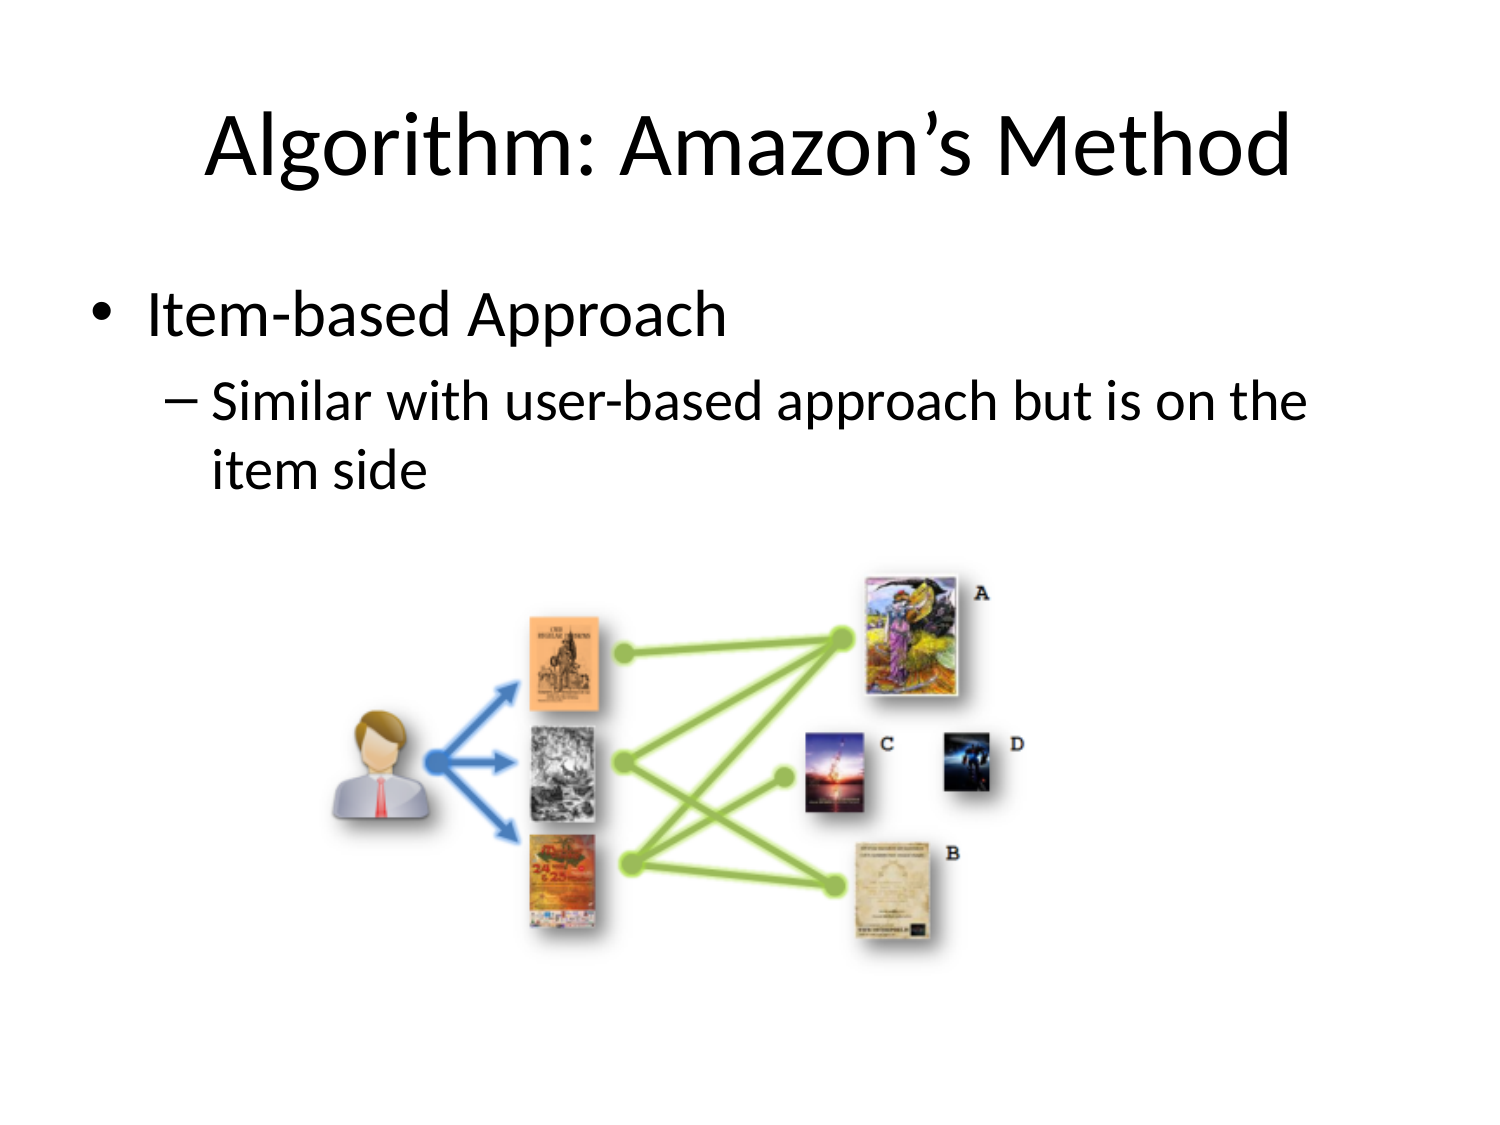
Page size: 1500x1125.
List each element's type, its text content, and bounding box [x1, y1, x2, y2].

list Item-based Approach Similar with user-based approach but is on the item side [74, 262, 1426, 1006]
picture [273, 542, 1068, 979]
title Algorithm: Amazon’s Method [74, 44, 1426, 233]
